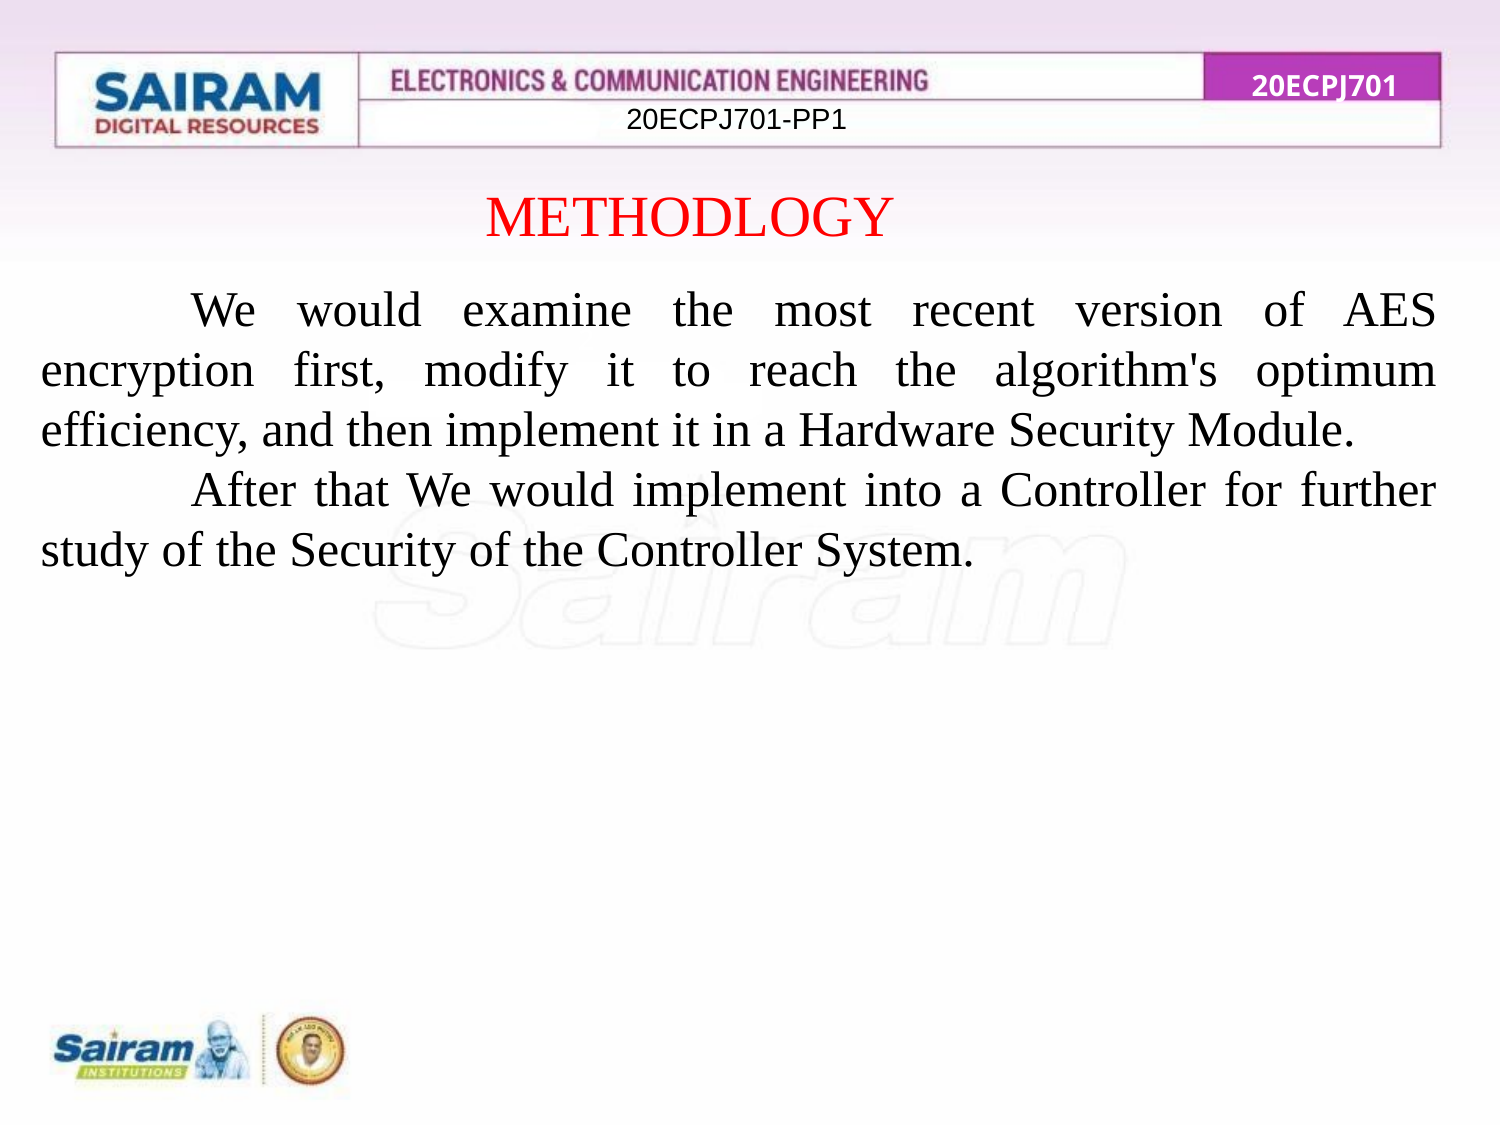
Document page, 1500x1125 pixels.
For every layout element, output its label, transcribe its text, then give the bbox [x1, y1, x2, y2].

text_box METHODLOGY [61, 170, 1320, 256]
text_box 220ECPJ701-PP1 [565, 92, 892, 170]
text_box We would examine the most recent version of AES encryption first, modify it to reach the algorithm's optimum efficiency, and then implement it in a Hardware Security Module. After that We would implement into a Controller for further study of the Security of the Controller System. [25, 269, 1453, 584]
picture [0, 0, 1500, 1125]
text_box 20ECPJ701 [1205, 52, 1453, 118]
